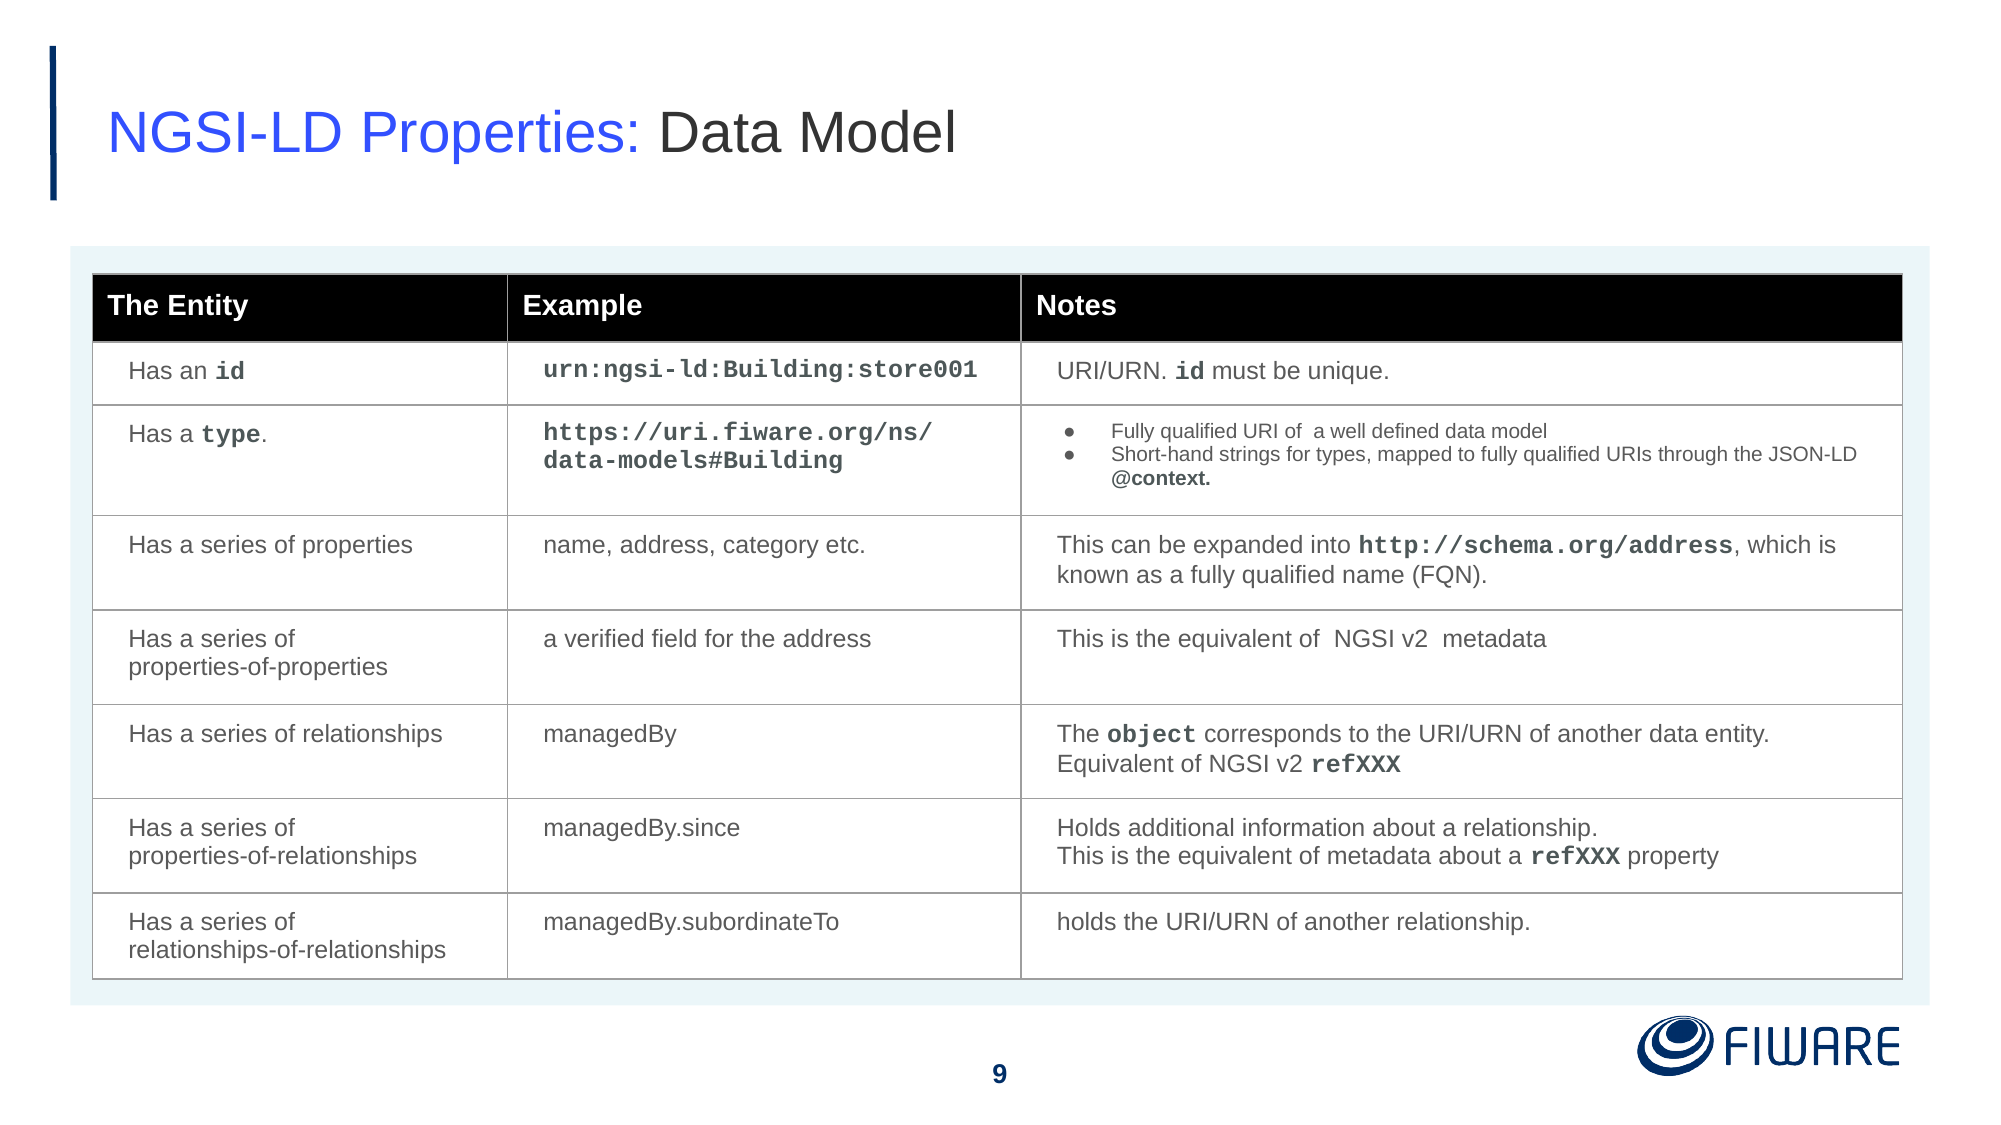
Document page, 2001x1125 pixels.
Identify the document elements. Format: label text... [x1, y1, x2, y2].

table_cell URI/URN. id must be unique. [1022, 343, 1902, 404]
table_cell https://uri.fiware.org/ns/ data-models#Building [508, 406, 1020, 515]
table_cell managedBy.since [508, 799, 1020, 892]
table_cell Holds additional information about a relationship. This is the equivalent of metadata about a refXXX property [1022, 799, 1902, 892]
title NGSI-LD Properties: Data Model [92, 47, 1814, 213]
table_cell Has an id [93, 343, 507, 404]
table_header Example [508, 275, 1020, 341]
table_cell managedBy [508, 705, 1020, 798]
table_cell Has a series of properties-of-relationships [93, 799, 507, 892]
table_cell Fully qualified URI of a well defined data model Short-hand strings for types, mapped to fully qualified URIs through the JSON-LD @context. [1022, 406, 1902, 515]
table_cell a verified field for the address [508, 611, 1020, 704]
table_cell Has a type. [93, 406, 507, 515]
table_cell Has a series of relationships [93, 705, 507, 798]
table_cell Has a series of relationships-of-relationships [93, 894, 507, 978]
table_cell The object corresponds to the URI/URN of another data entity. Equivalent of NGSI v2 refXXX [1022, 705, 1902, 798]
table_cell This is the equivalent of NGSI v2 metadata [1022, 611, 1902, 704]
slide_number ‹#› [887, 1042, 1113, 1103]
table_cell Has a series of properties [93, 516, 507, 609]
list [70, 246, 1930, 1006]
table_header The Entity [93, 275, 507, 341]
table_cell Has a series of properties-of-properties [93, 611, 507, 704]
table_header Notes [1022, 275, 1902, 341]
table_cell name, address, category etc. [508, 516, 1020, 609]
table_cell managedBy.subordinateTo [508, 894, 1020, 978]
table_cell This can be expanded into http://schema.org/address, which is known as a fully qualified name (FQN). [1022, 516, 1902, 609]
table_cell holds the URI/URN of another relationship. [1022, 894, 1902, 978]
picture [1635, 1012, 1905, 1077]
table_cell urn:ngsi-ld:Building:store001 [508, 343, 1020, 404]
